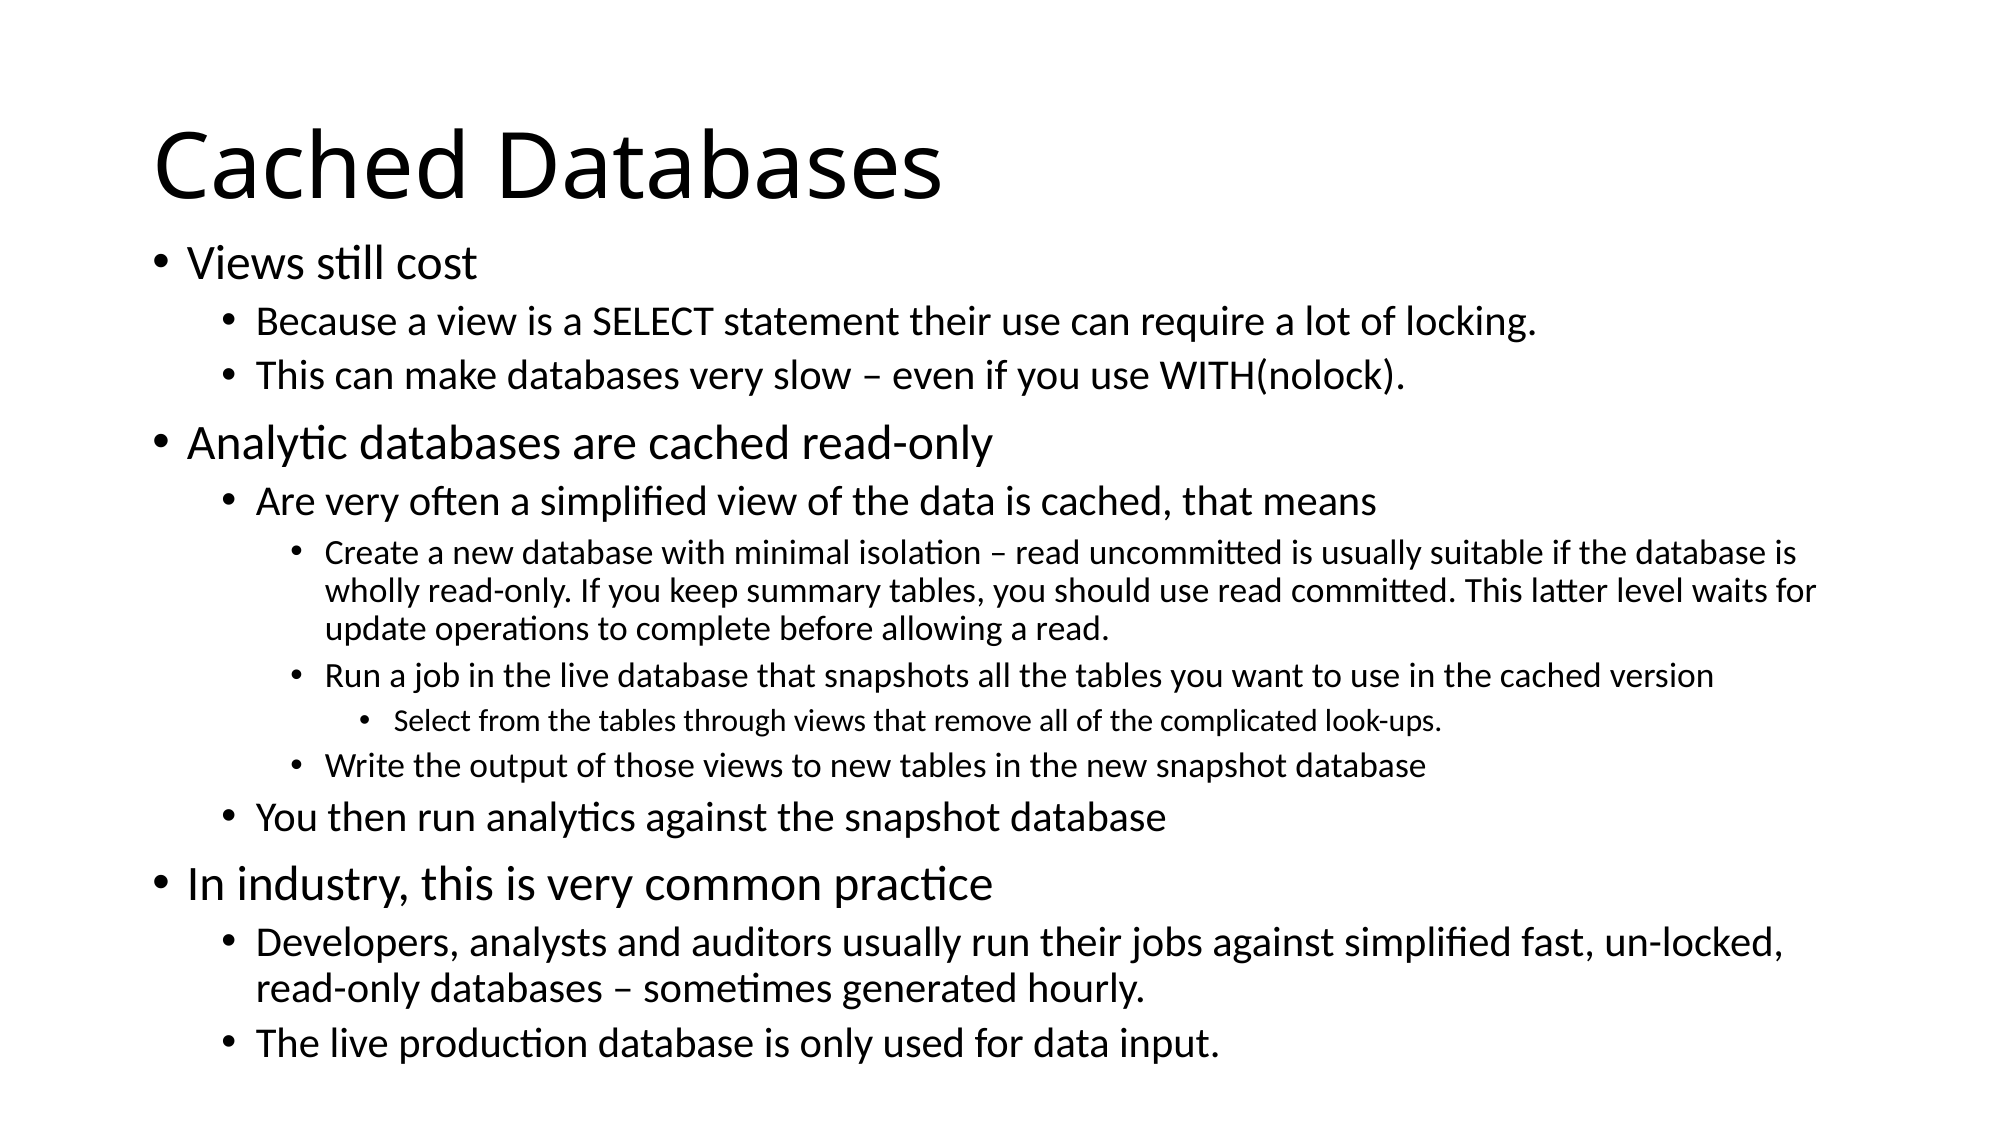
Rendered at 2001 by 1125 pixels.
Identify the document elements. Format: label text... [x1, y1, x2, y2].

list Views still cost Because a view is a SELECT statement their use can require a lot of locking. This can make databases very slow – even if you use WITH(nolock). Analytic databases are cached read-only Are very often a simplified view of the data is cached, that means Create a new database with minimal isolation – read uncommitted is usually suitable if the database is wholly read-only. If you keep summary tables, you should use read committed. This latter level waits for update operations to complete before allowing a read. Run a job in the live database that snapshots all the tables you want to use in the cached version Select from the tables through views that remove all of the complicated look-ups. Write the output of those views to new tables in the new snapshot database You then run analytics against the snapshot database In industry, this is very common practice Developers, analysts and auditors usually run their jobs against simplified fast, un-locked, read-only databases – sometimes generated hourly. The live production database is only used for data input. [137, 229, 1863, 1075]
title Cached Databases [137, 59, 1863, 229]
